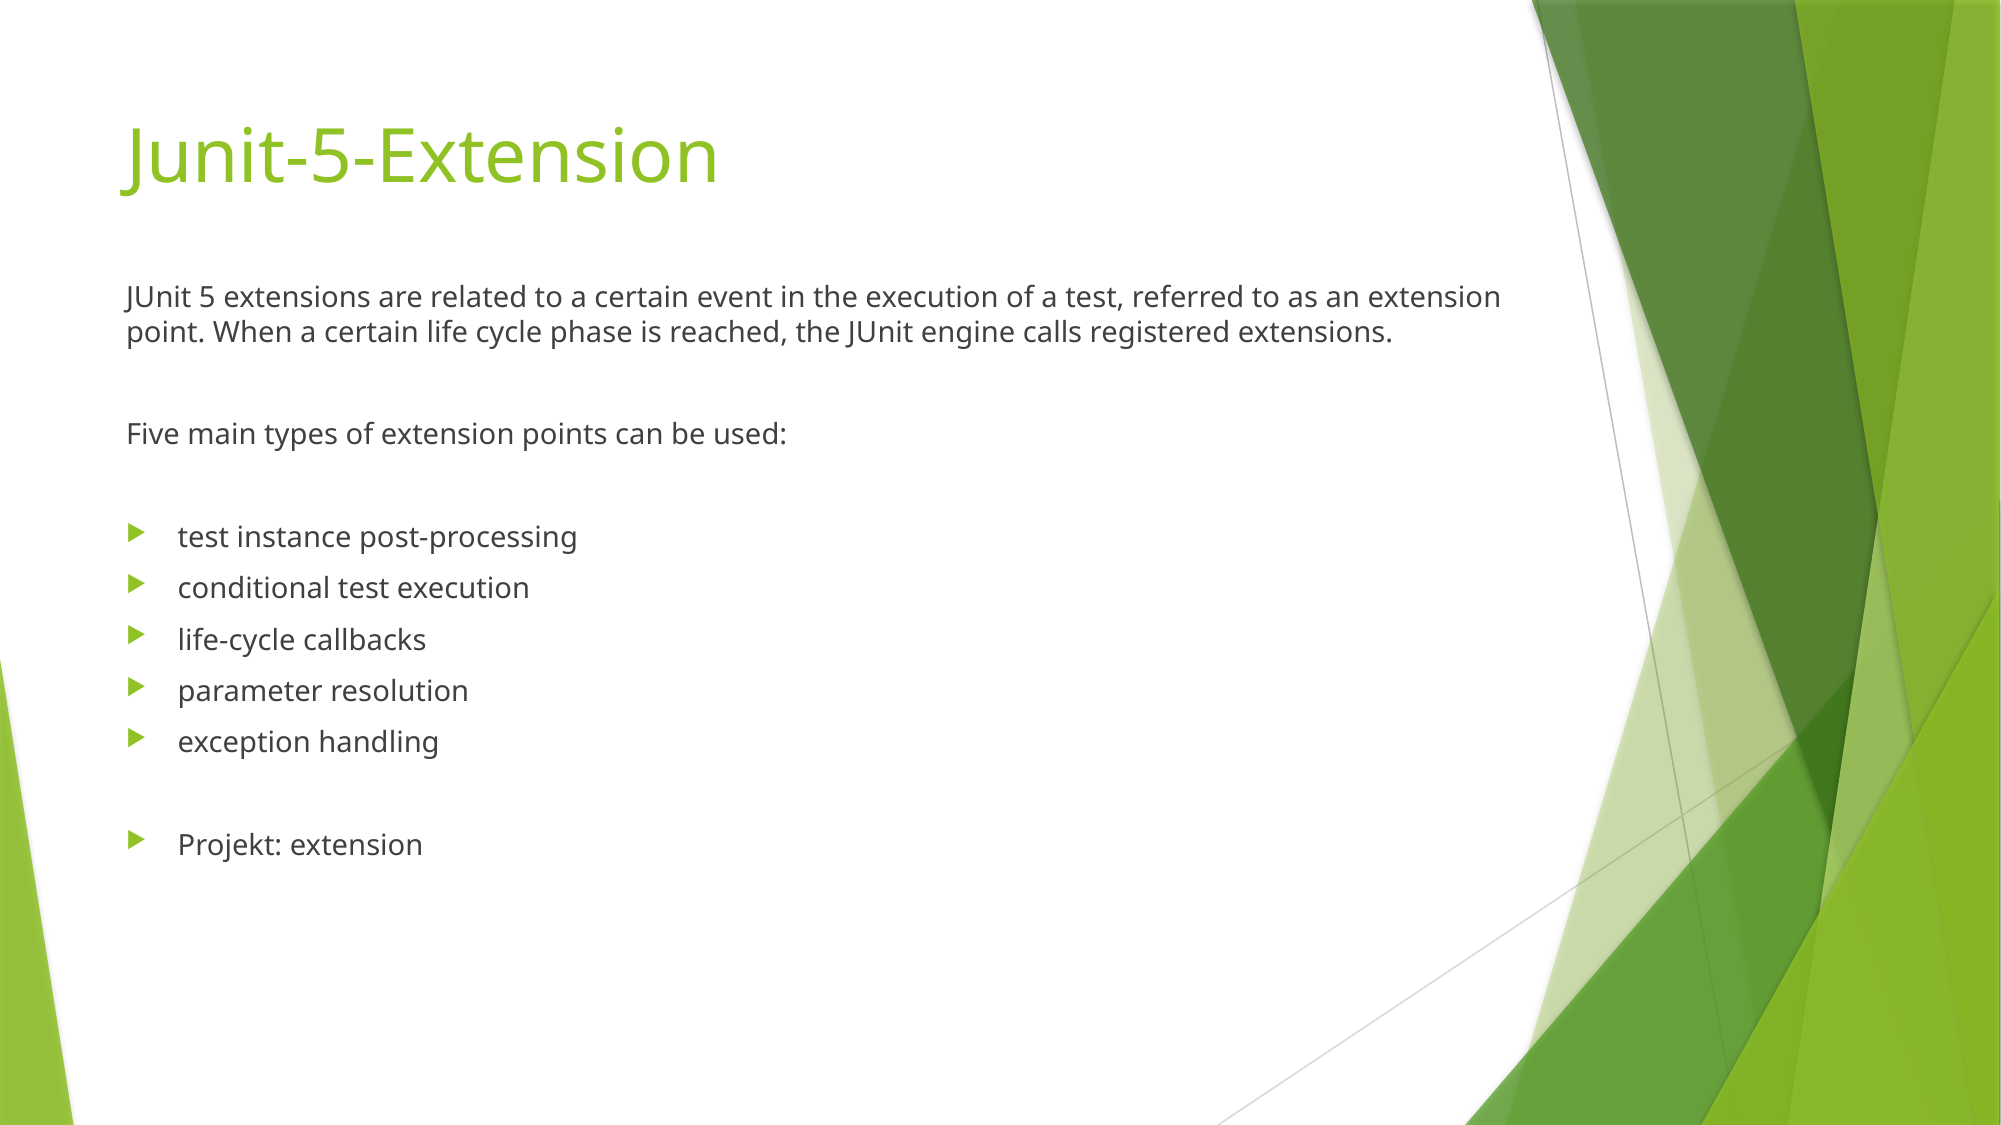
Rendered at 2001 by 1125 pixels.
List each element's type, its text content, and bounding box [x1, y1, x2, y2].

list JUnit 5 extensions are related to a certain event in the execution of a test, referred to as an extension point. When a certain life cycle phase is reached, the JUnit engine calls registered extensions. Five main types of extension points can be used: test instance post-processing conditional test execution life-cycle callbacks parameter resolution exception handling Projekt: extension [111, 270, 1522, 907]
title Junit-5-Extension [111, 99, 1522, 270]
